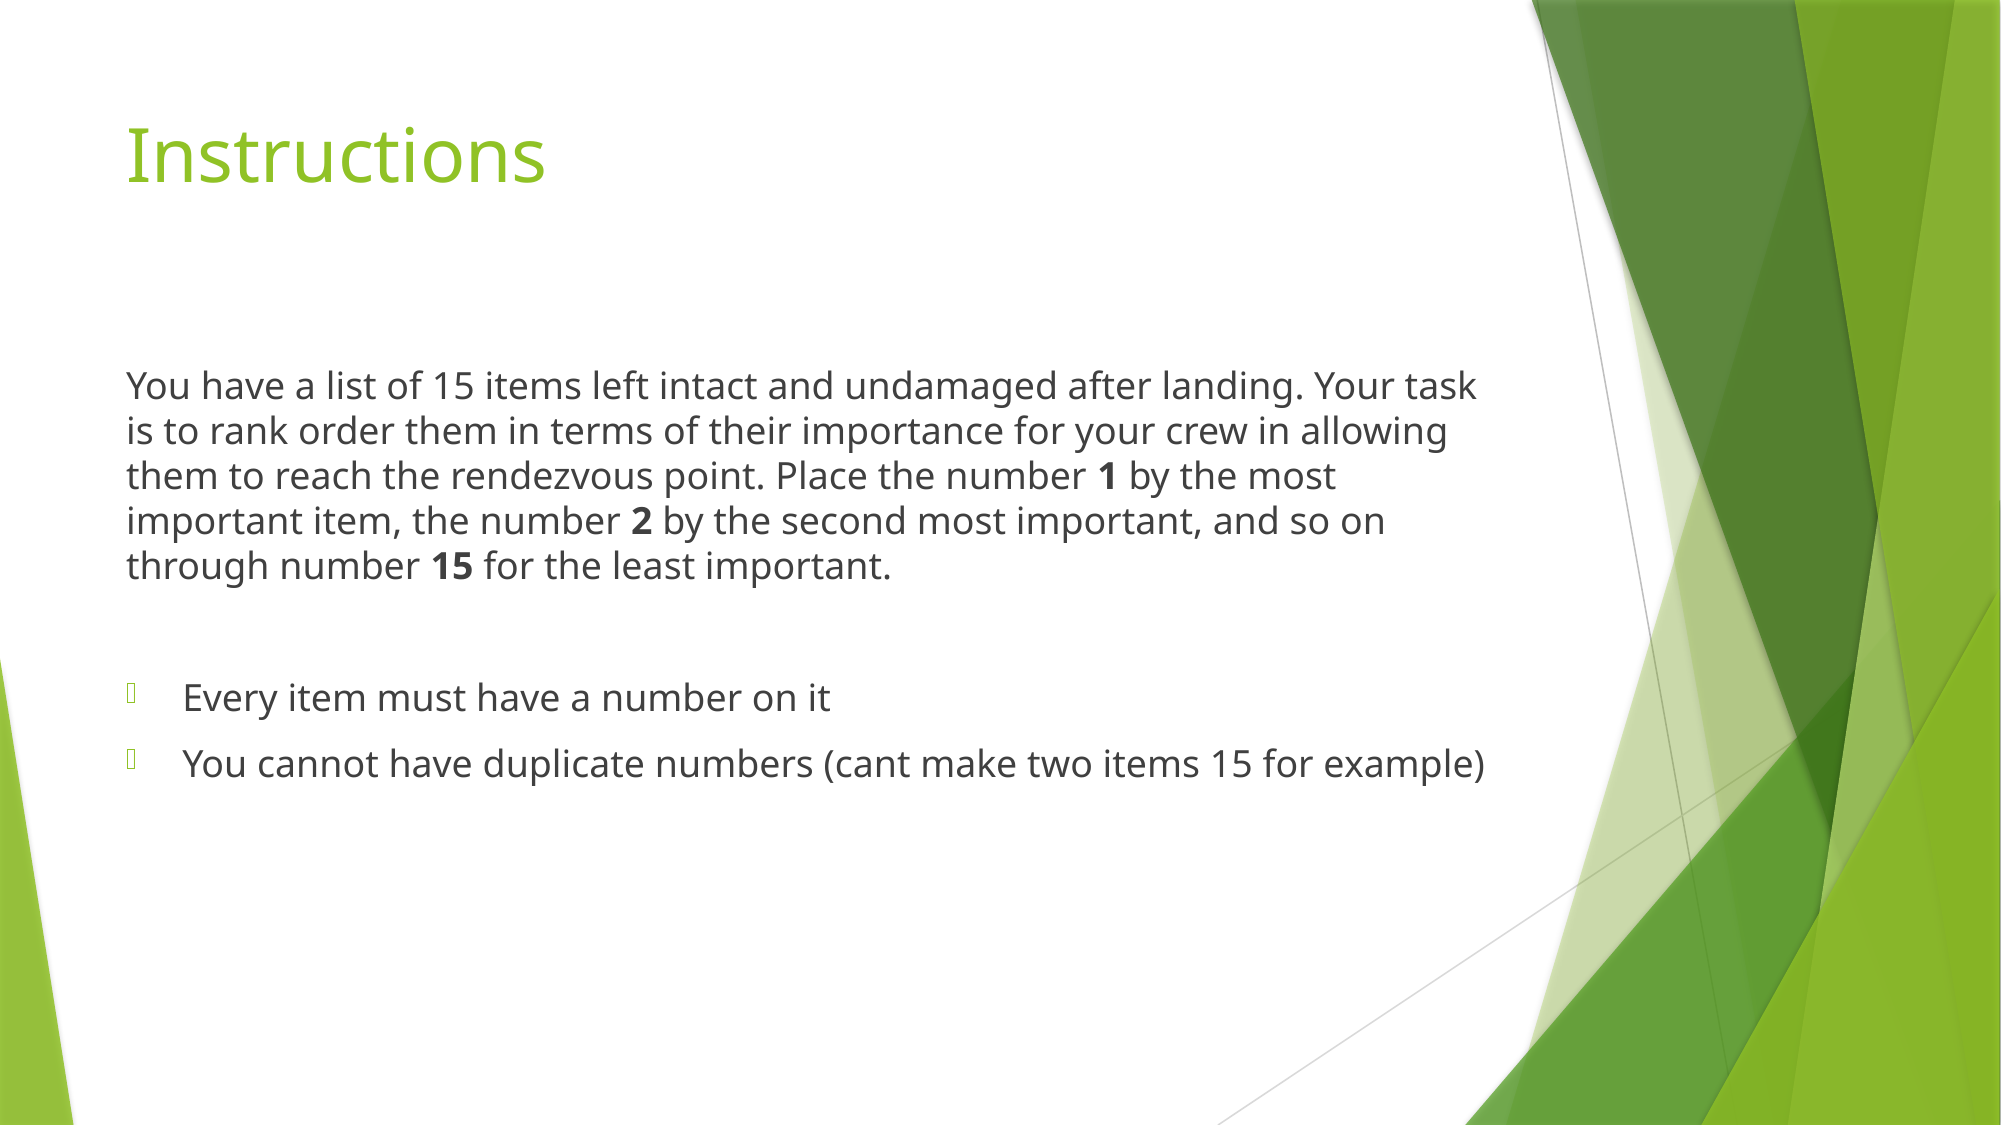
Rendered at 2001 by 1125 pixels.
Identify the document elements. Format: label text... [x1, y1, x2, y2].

list You have a list of 15 items left intact and undamaged after landing. Your task is to rank order them in terms of their importance for your crew in allowing them to reach the rendezvous point. Place the number 1 by the most important item, the number 2 by the second most important, and so on through number 15 for the least important. Every item must have a number on it You cannot have duplicate numbers (cant make two items 15 for example) [111, 354, 1522, 992]
title Instructions [111, 99, 1522, 317]
